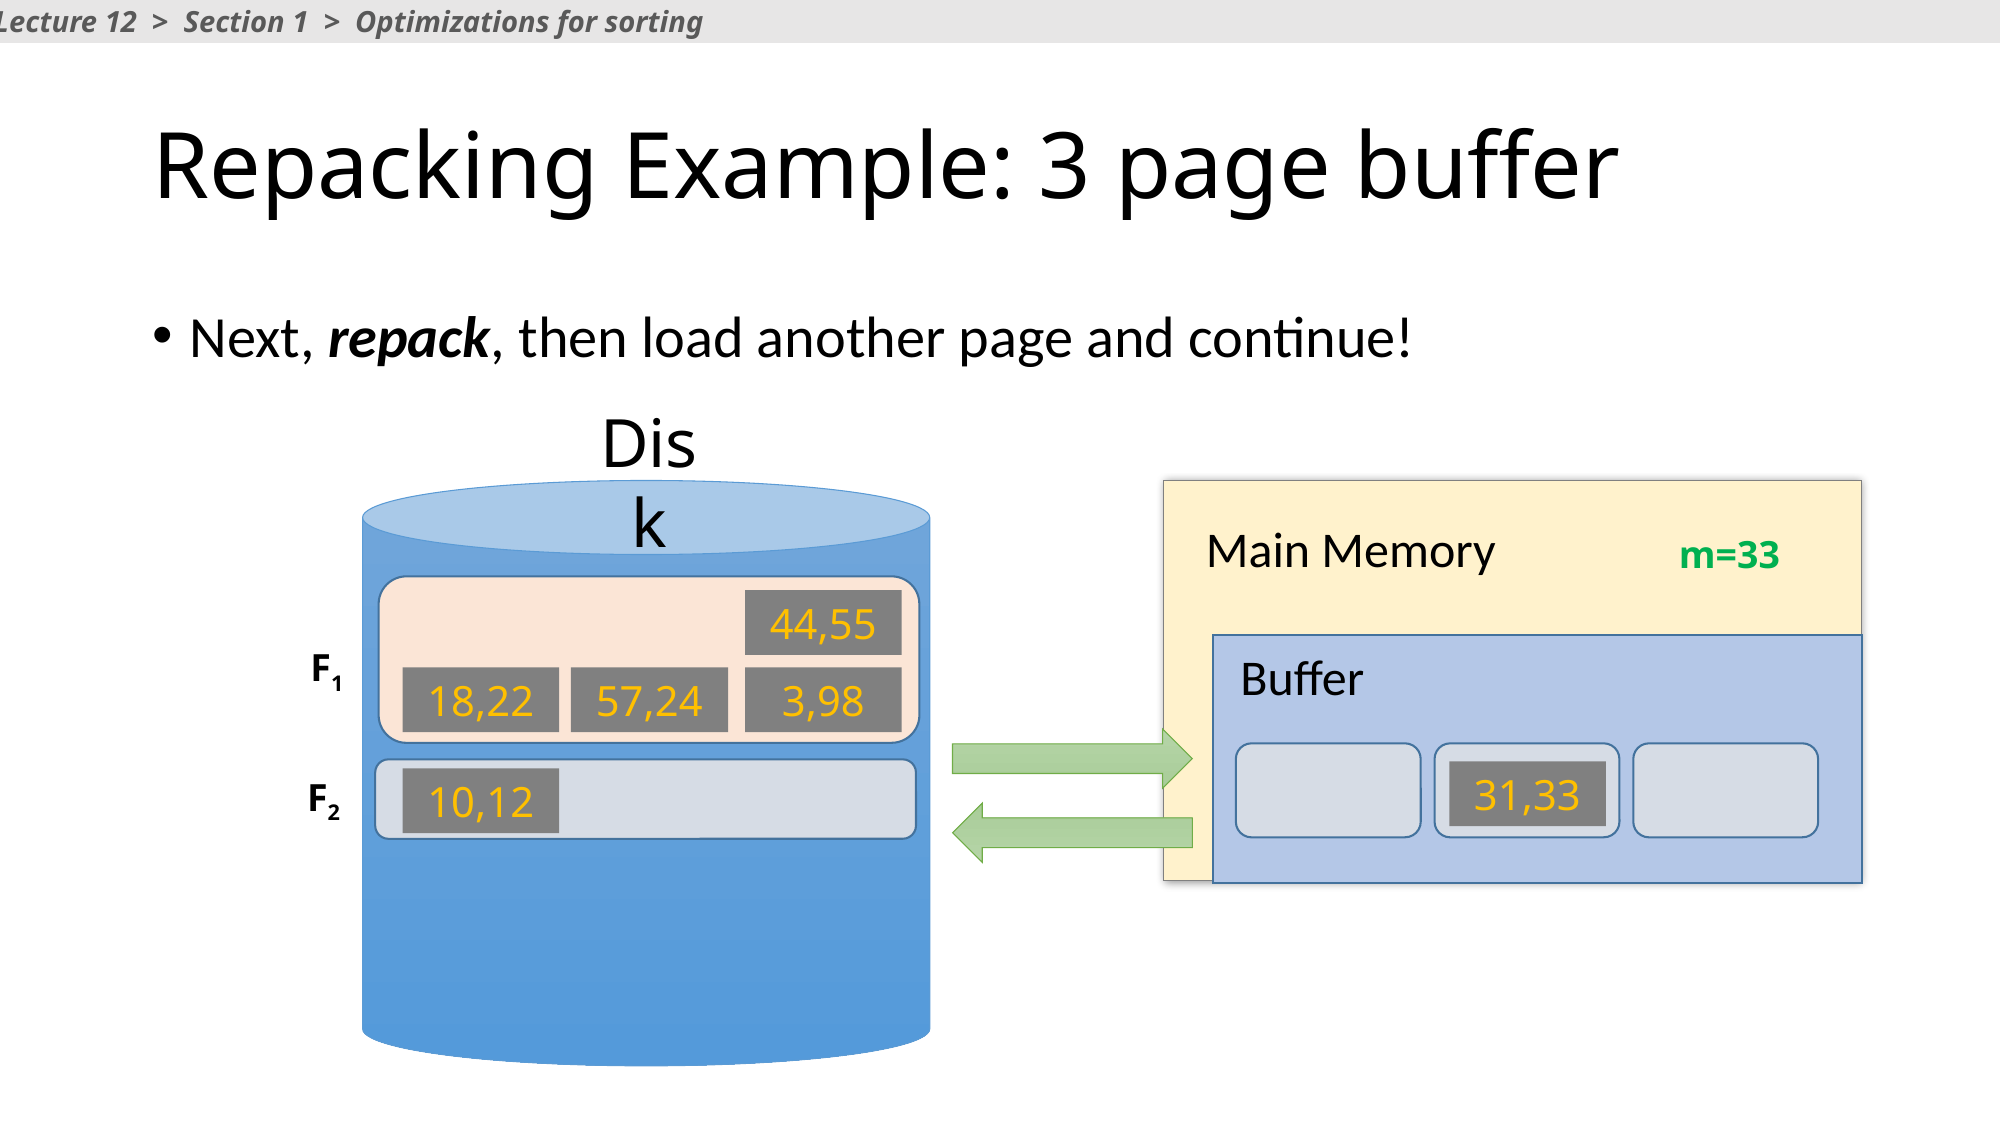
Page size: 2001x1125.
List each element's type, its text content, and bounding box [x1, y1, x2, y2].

text_box 18,22 [402, 667, 560, 733]
text_box [951, 727, 1163, 790]
text_box F1 [295, 637, 359, 703]
title Repacking Example: 3 page buffer [137, 59, 1863, 278]
text_box [951, 801, 1163, 864]
text_box [374, 758, 918, 840]
text_box 3,98 [745, 667, 902, 733]
list Next, repack, then load another page and continue! [137, 299, 1863, 1014]
text_box 57,24 [570, 667, 729, 733]
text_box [0, 0, 2000, 47]
text_box F2 [292, 766, 355, 832]
text_box 10,12 [402, 768, 560, 834]
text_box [1163, 480, 1863, 884]
text_box [362, 481, 931, 1067]
text_box 44,55 [745, 590, 902, 655]
text_box Disk [576, 393, 722, 569]
text_box [377, 575, 921, 744]
